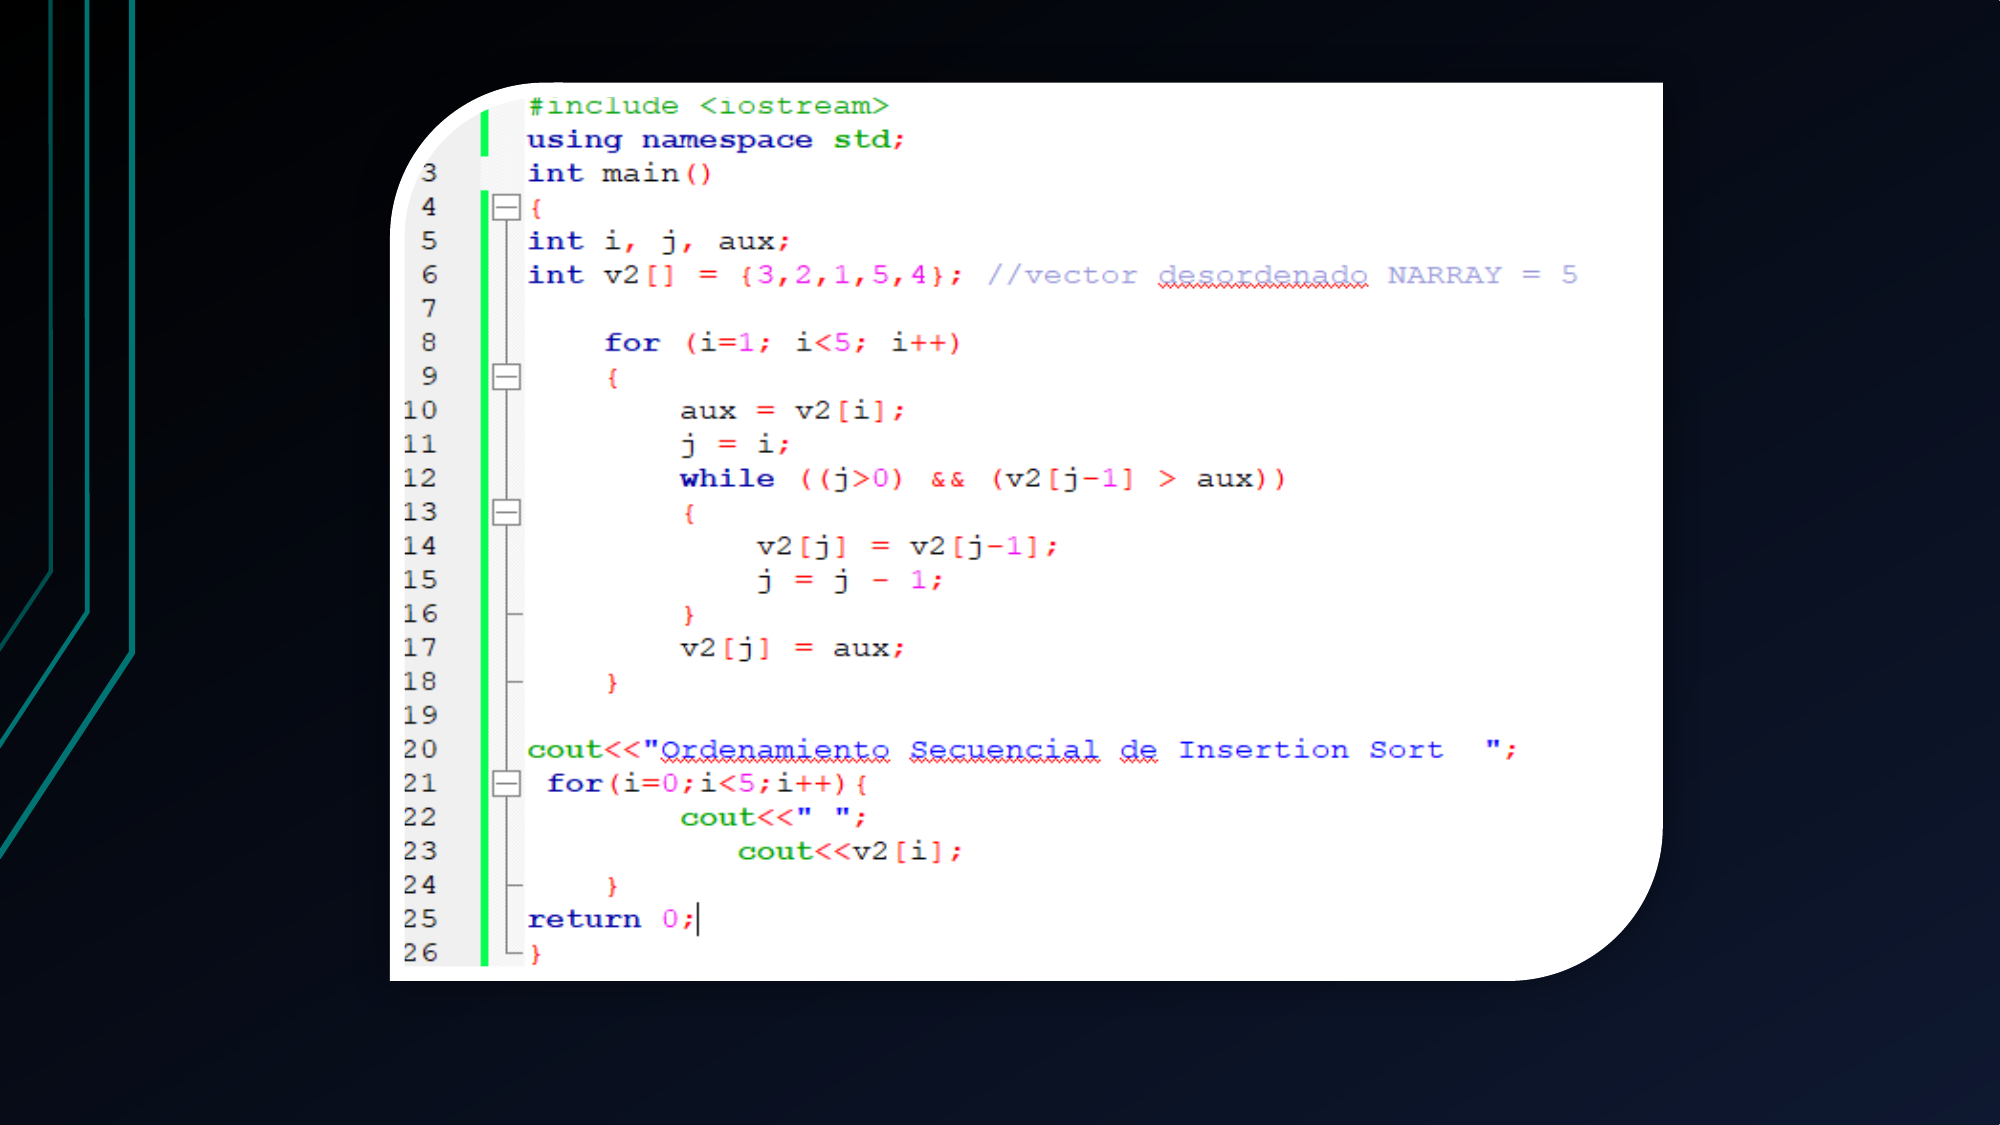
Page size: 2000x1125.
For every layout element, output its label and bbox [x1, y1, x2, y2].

picture [396, 89, 1656, 974]
